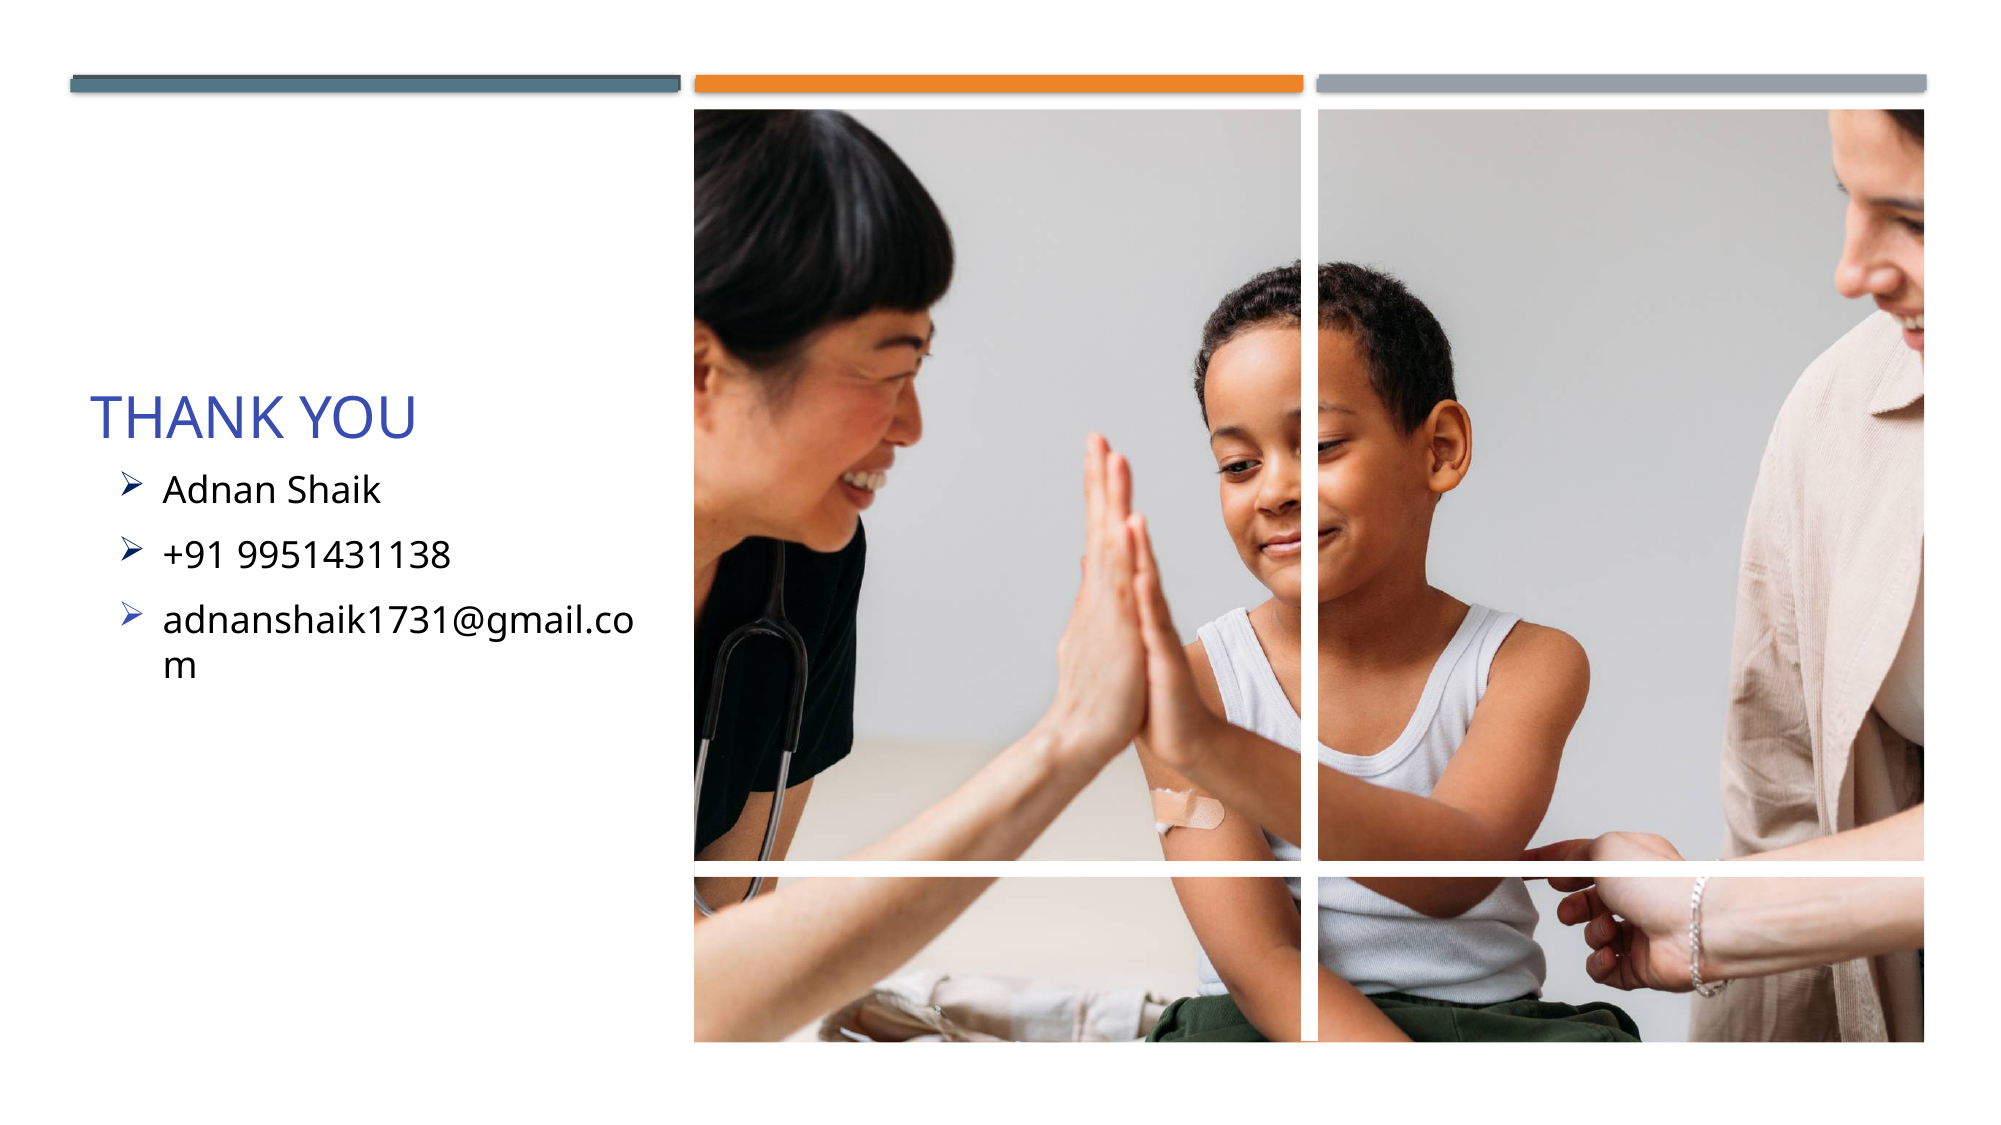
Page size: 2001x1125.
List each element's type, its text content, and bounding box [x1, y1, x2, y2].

title Thank you [75, 109, 679, 458]
picture [693, 108, 1925, 1043]
list Adnan Shaik +91 9951431138 adnanshaik1731@gmail.com [0, 458, 679, 697]
